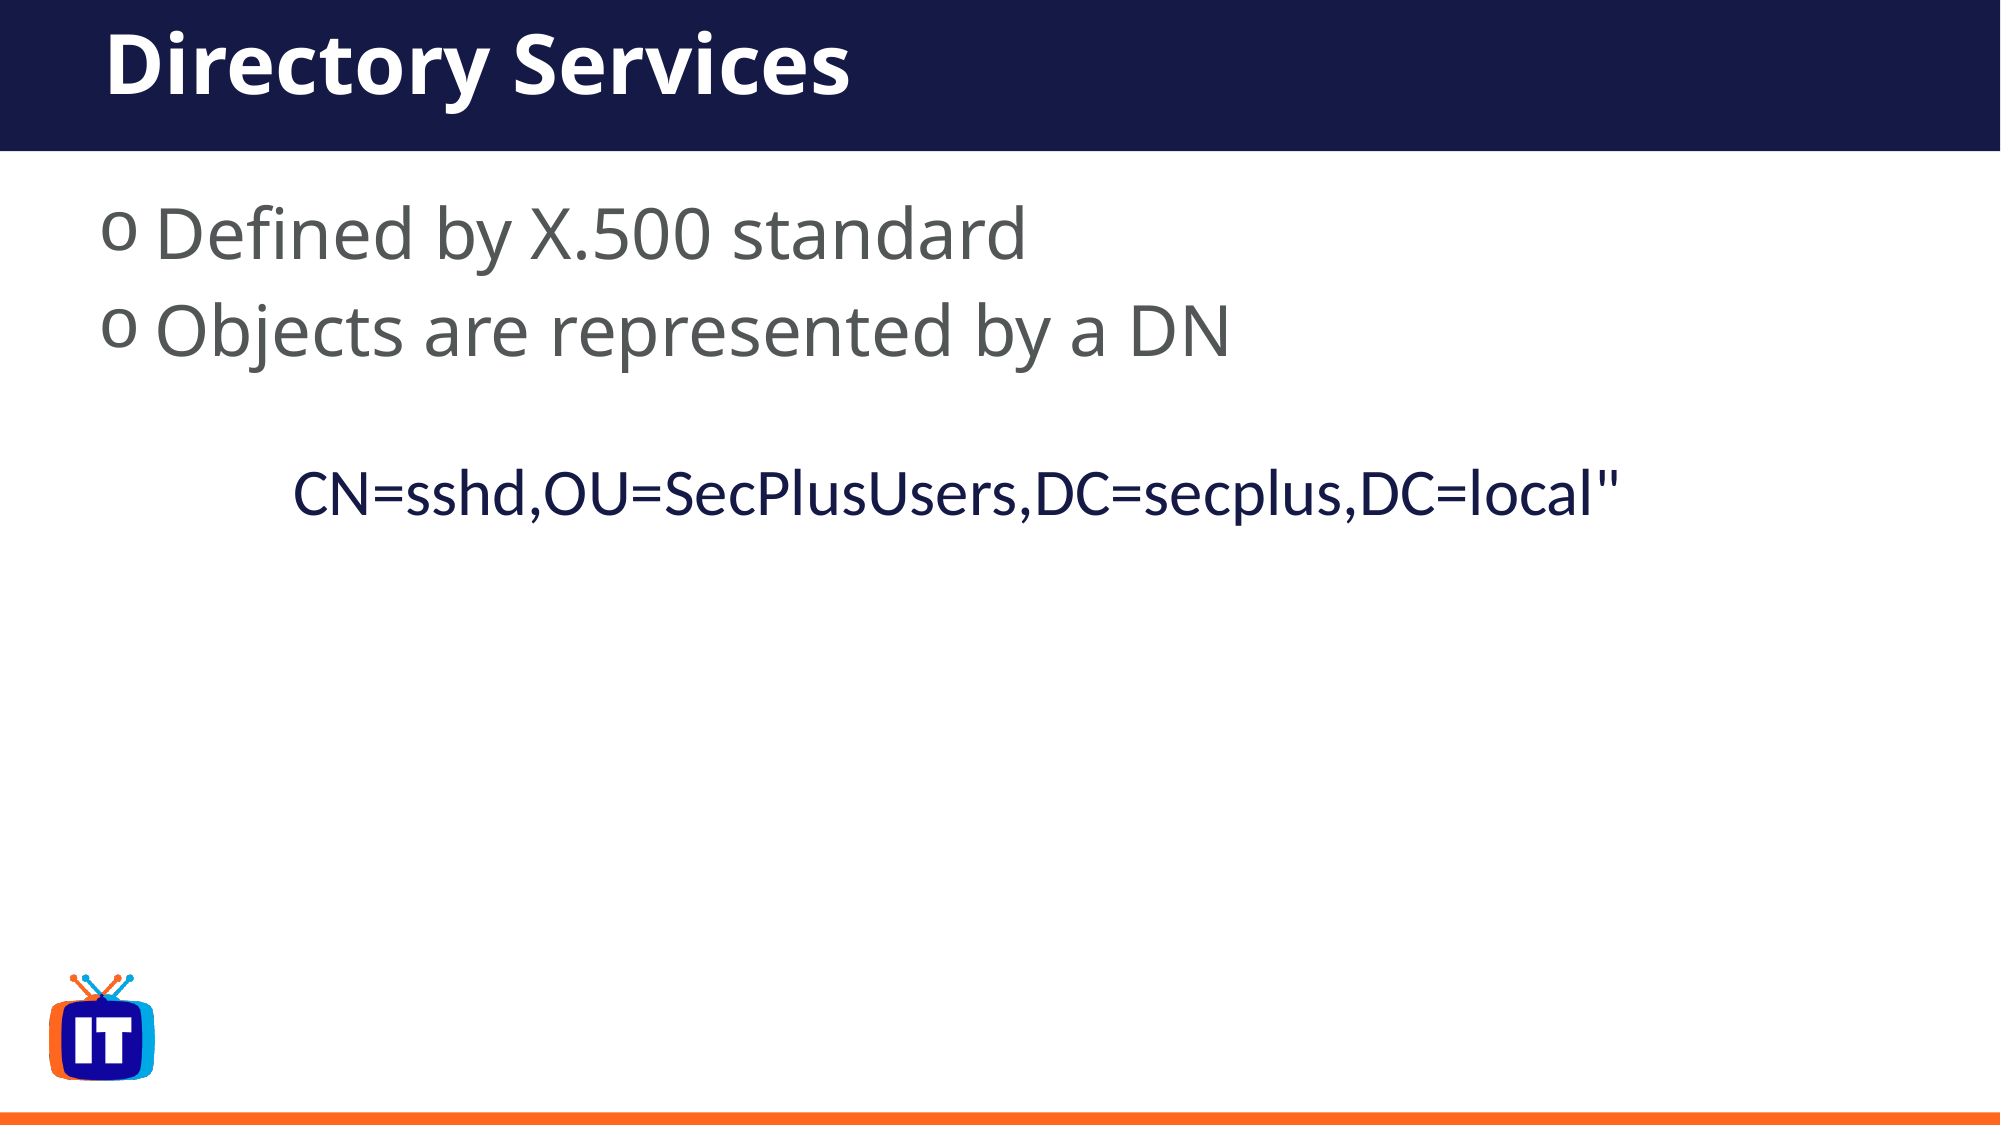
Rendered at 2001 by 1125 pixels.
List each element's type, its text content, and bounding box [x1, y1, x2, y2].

picture [45, 968, 158, 1087]
text_box CN=sshd,OU=SecPlusUsers,DC=secplus,DC=local" [278, 441, 1637, 537]
list Defined by X.500 standard Objects are represented by a DN [83, 190, 1917, 960]
title Directory Services [88, 0, 1922, 153]
